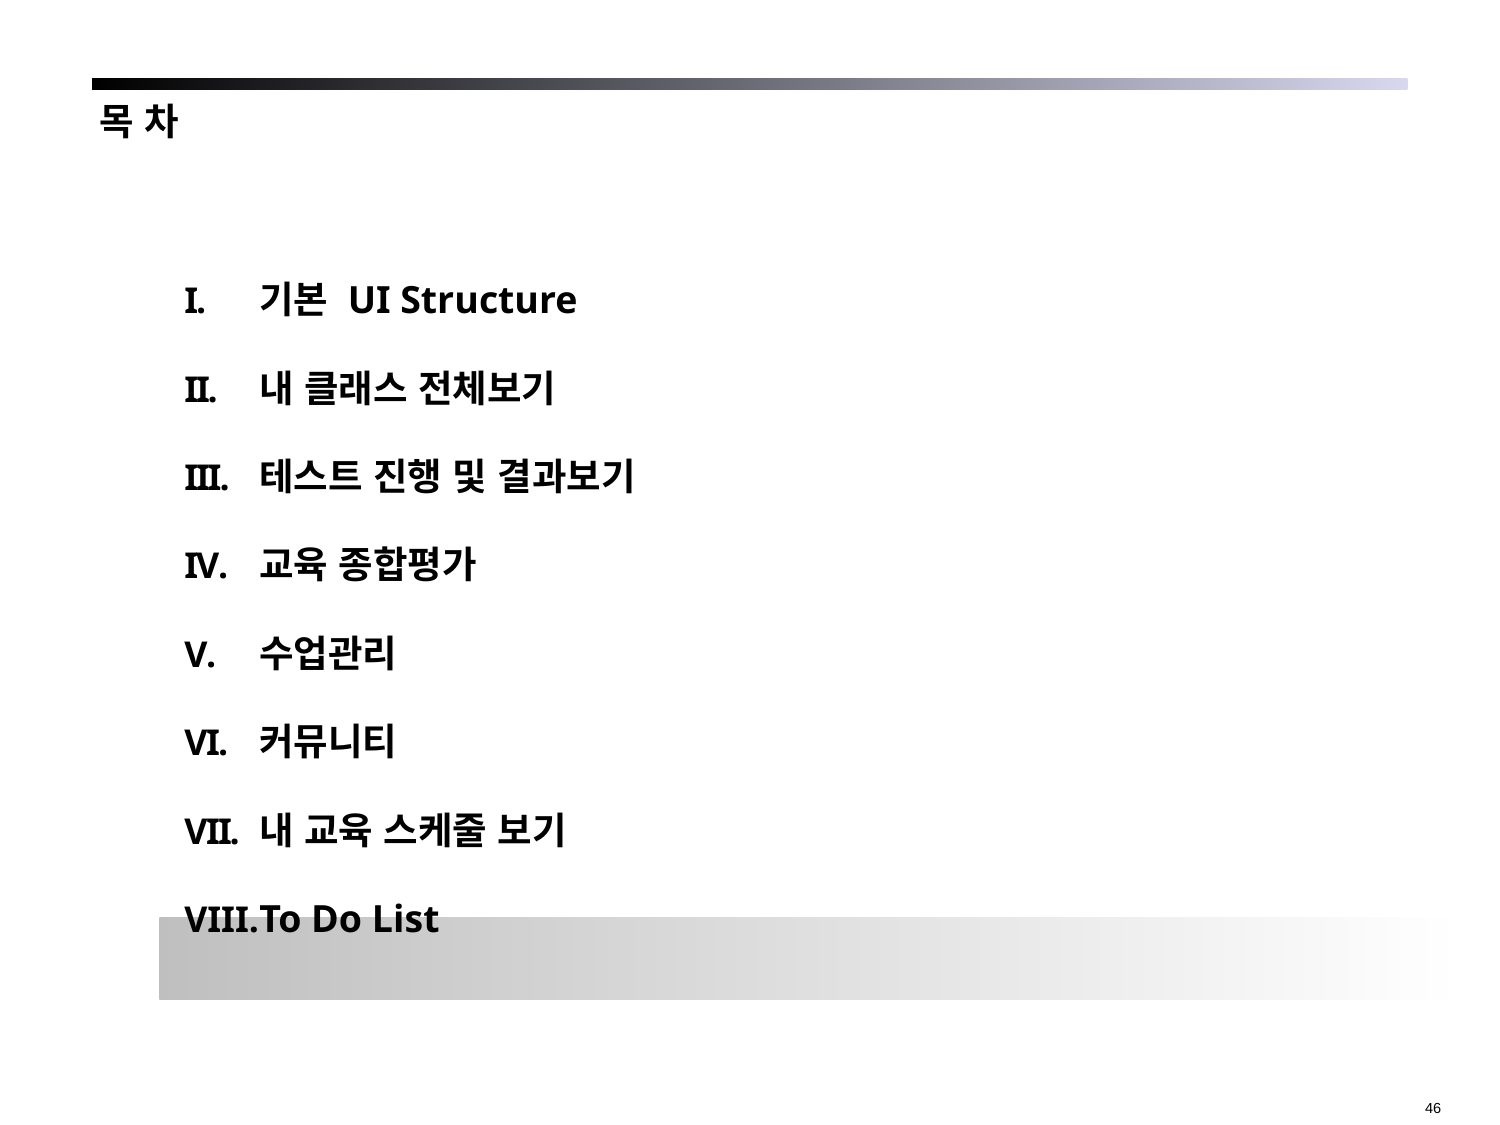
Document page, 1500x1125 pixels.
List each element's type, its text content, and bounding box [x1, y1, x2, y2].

text_box 목 차 [99, 91, 1500, 225]
text_box [159, 917, 1456, 1000]
text_box 기본 UI Structure 내 클래스 전체보기 테스트 진행 및 결과보기 교육 종합평가 수업관리 커뮤니티 내 교육 스케줄 보기 To Do List [169, 255, 1456, 948]
